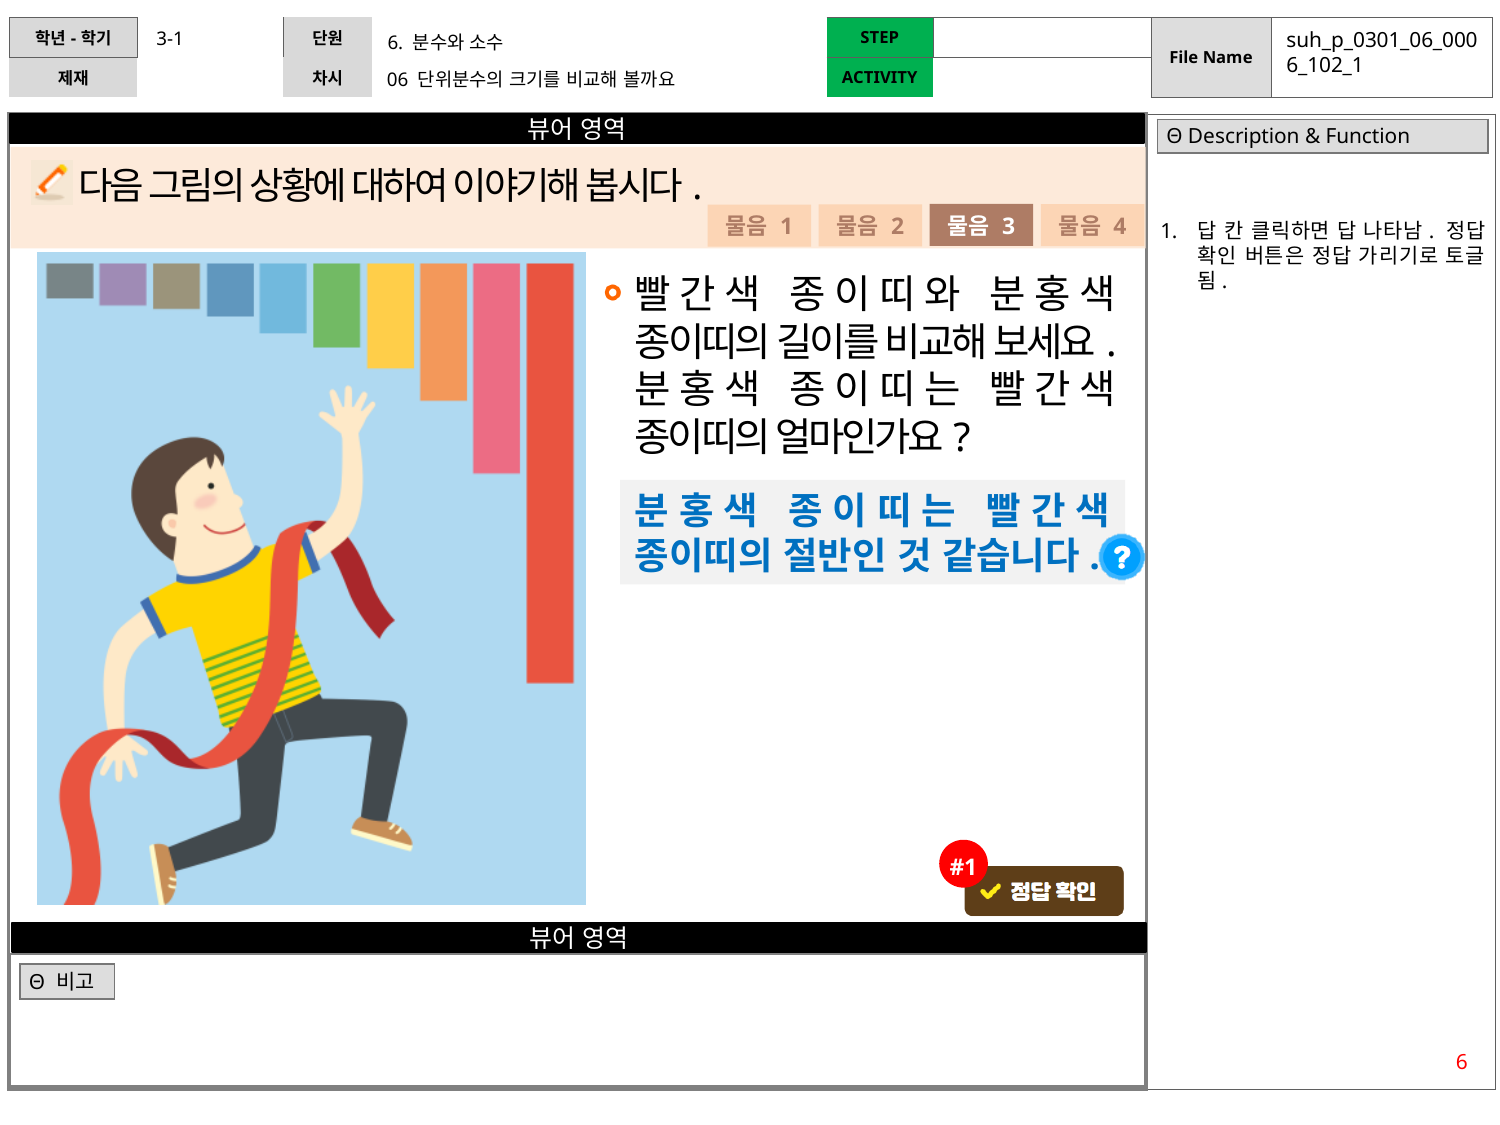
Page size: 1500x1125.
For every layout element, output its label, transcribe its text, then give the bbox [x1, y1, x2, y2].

table_header Θ Description & Function [1158, 120, 1487, 152]
picture [36, 252, 587, 905]
picture [963, 863, 1126, 918]
text_box 6. 분수와 소수 [372, 23, 828, 48]
text_box 분홍색 종이띠는 빨간색 종이띠의 절반인 것 같습니다. [620, 479, 1126, 585]
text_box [707, 203, 1145, 247]
picture [31, 160, 73, 205]
text_box #1 [937, 837, 990, 890]
text_box 답 칸 클릭하면 답 나타남. 정답 확인 버튼은 정답 가리기로 토글 됨. [1145, 160, 1500, 326]
text_box suh_p_0301_06_0006_102_1 [1271, 18, 1500, 84]
text_box 빨간색 종이띠와 분홍색 종이띠의 길이를 비교해 보세요. 분홍색 종이띠는 빨간색 종이띠의 얼마인가요? [620, 261, 1129, 467]
picture [1092, 528, 1152, 587]
text_box 3-1 [141, 18, 284, 55]
text_box 06 단위분수의 크기를 비교해 볼까요 [372, 60, 821, 96]
text_box [9, 145, 1148, 251]
picture [602, 281, 622, 303]
text_box 다음 그림의 상황에 대하여 이야기해 봅시다. [63, 154, 1150, 215]
